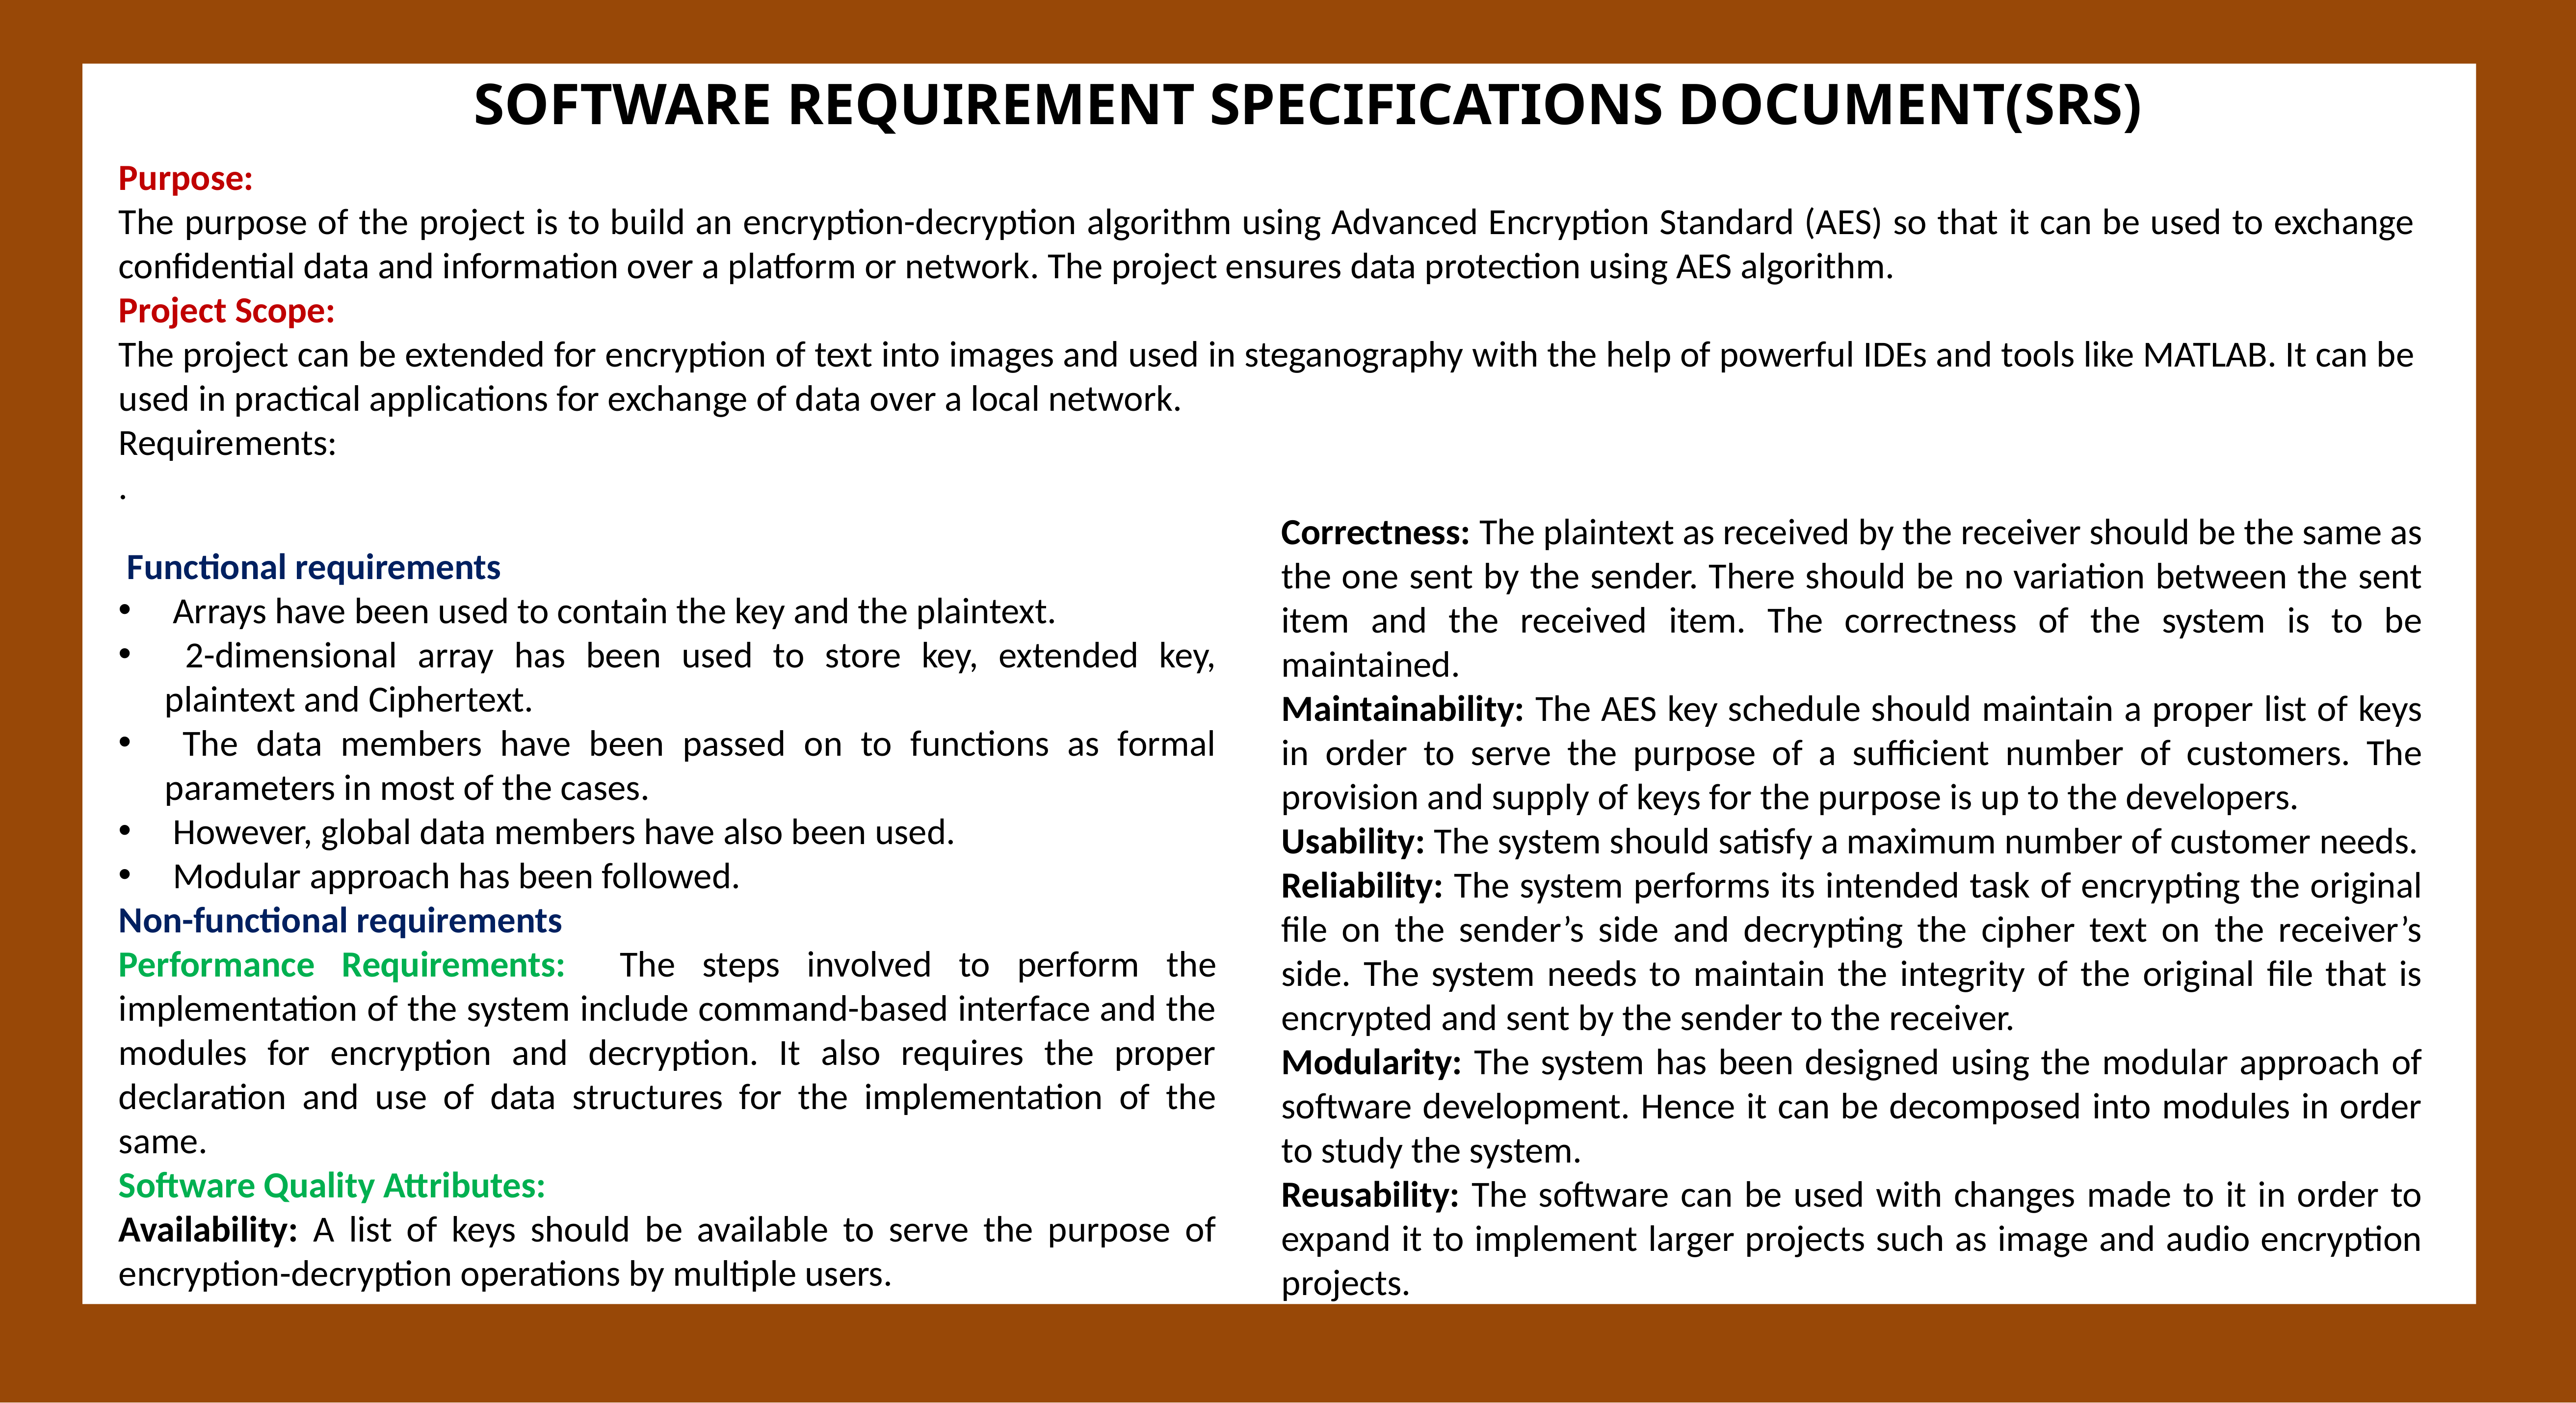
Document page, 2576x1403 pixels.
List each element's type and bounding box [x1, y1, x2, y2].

text_box [82, 63, 2476, 1373]
